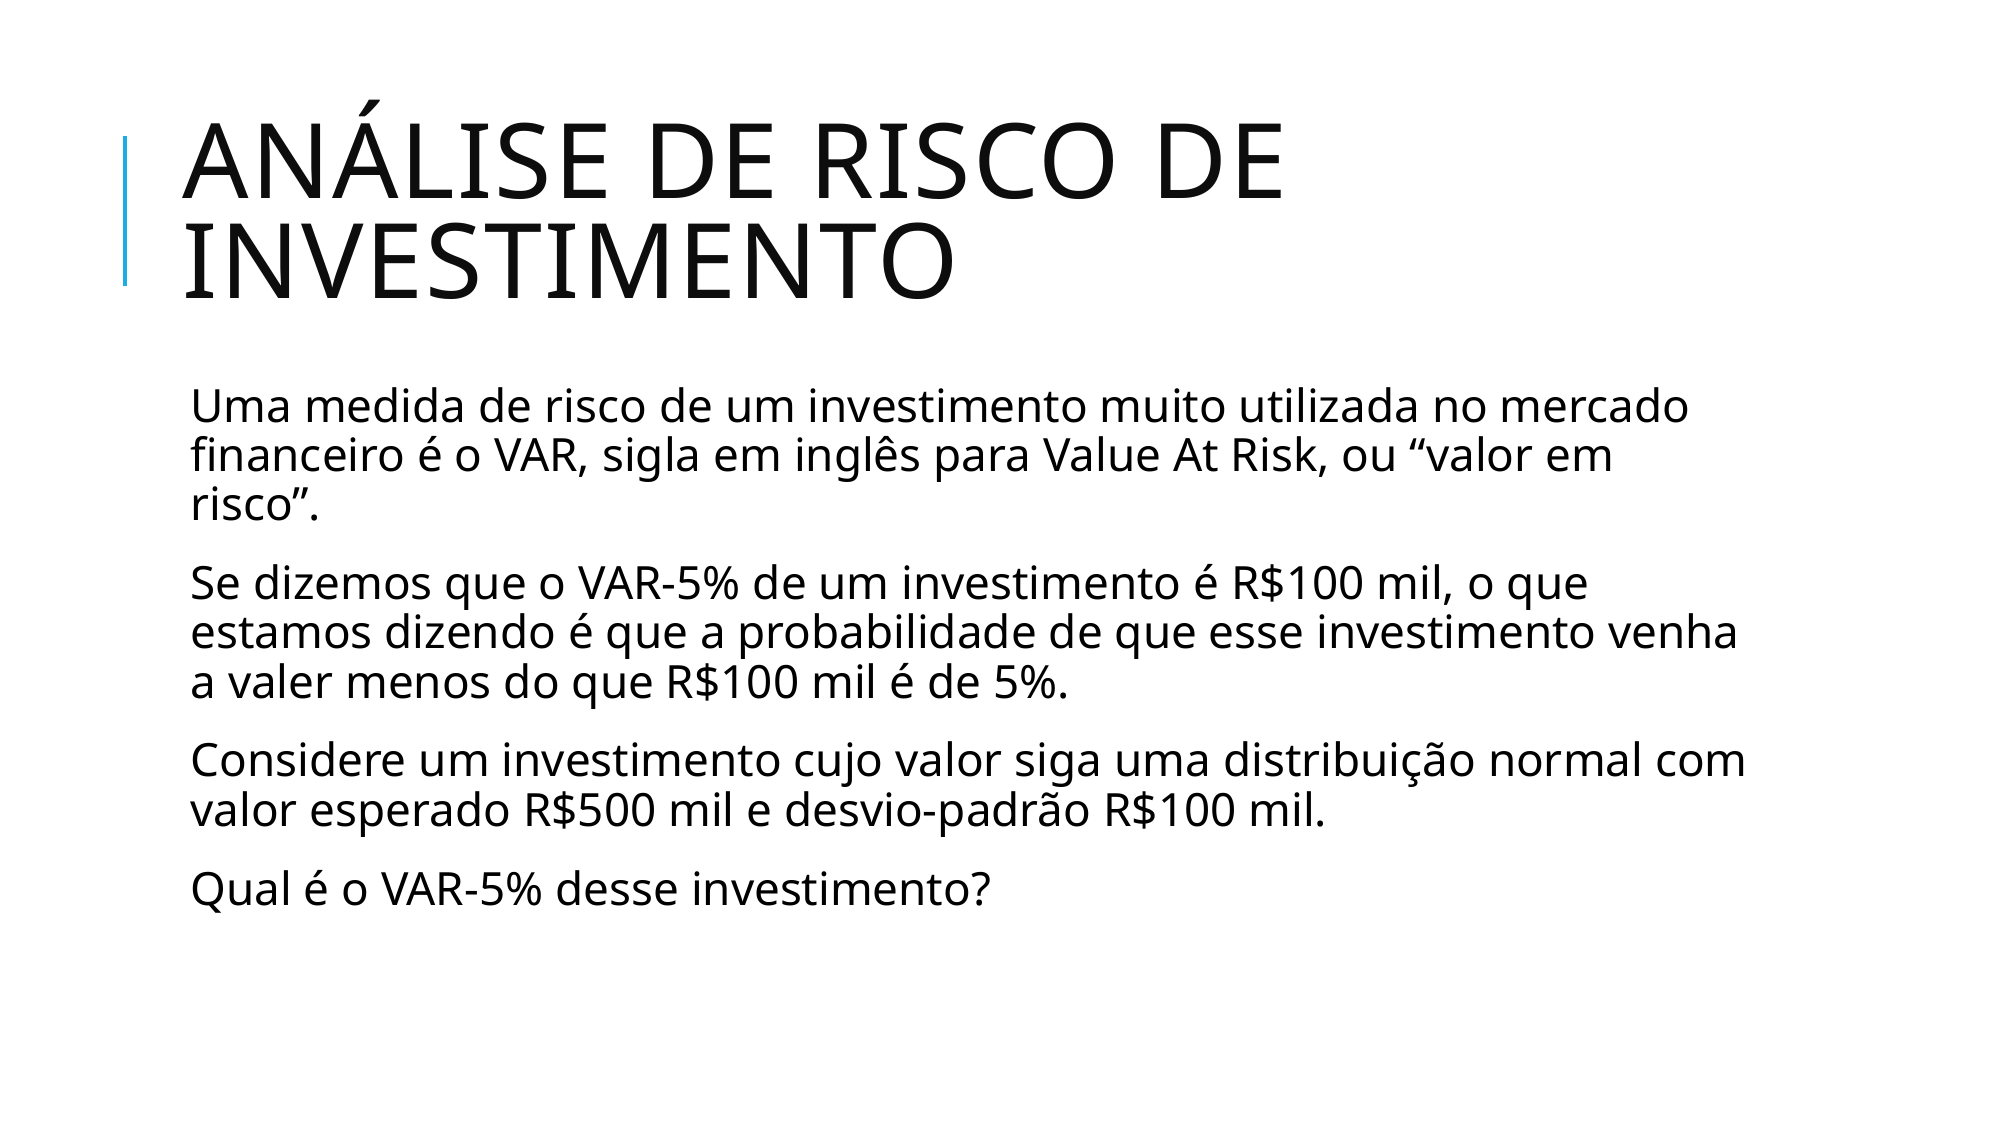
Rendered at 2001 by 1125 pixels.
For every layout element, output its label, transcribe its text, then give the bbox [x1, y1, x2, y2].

title Análise de risco de investimento [168, 96, 1763, 342]
list Uma medida de risco de um investimento muito utilizada no mercado financeiro é o VAR, sigla em inglês para Value At Risk, ou “valor em risco”. Se dizemos que o VAR-5% de um investimento é R$100 mil, o que estamos dizendo é que a probabilidade de que esse investimento venha a valer menos do que R$100 mil é de 5%. Considere um investimento cujo valor siga uma distribuição normal com valor esperado R$500 mil e desvio-padrão R$100 mil. Qual é o VAR-5% desse investimento? [168, 375, 1763, 1035]
